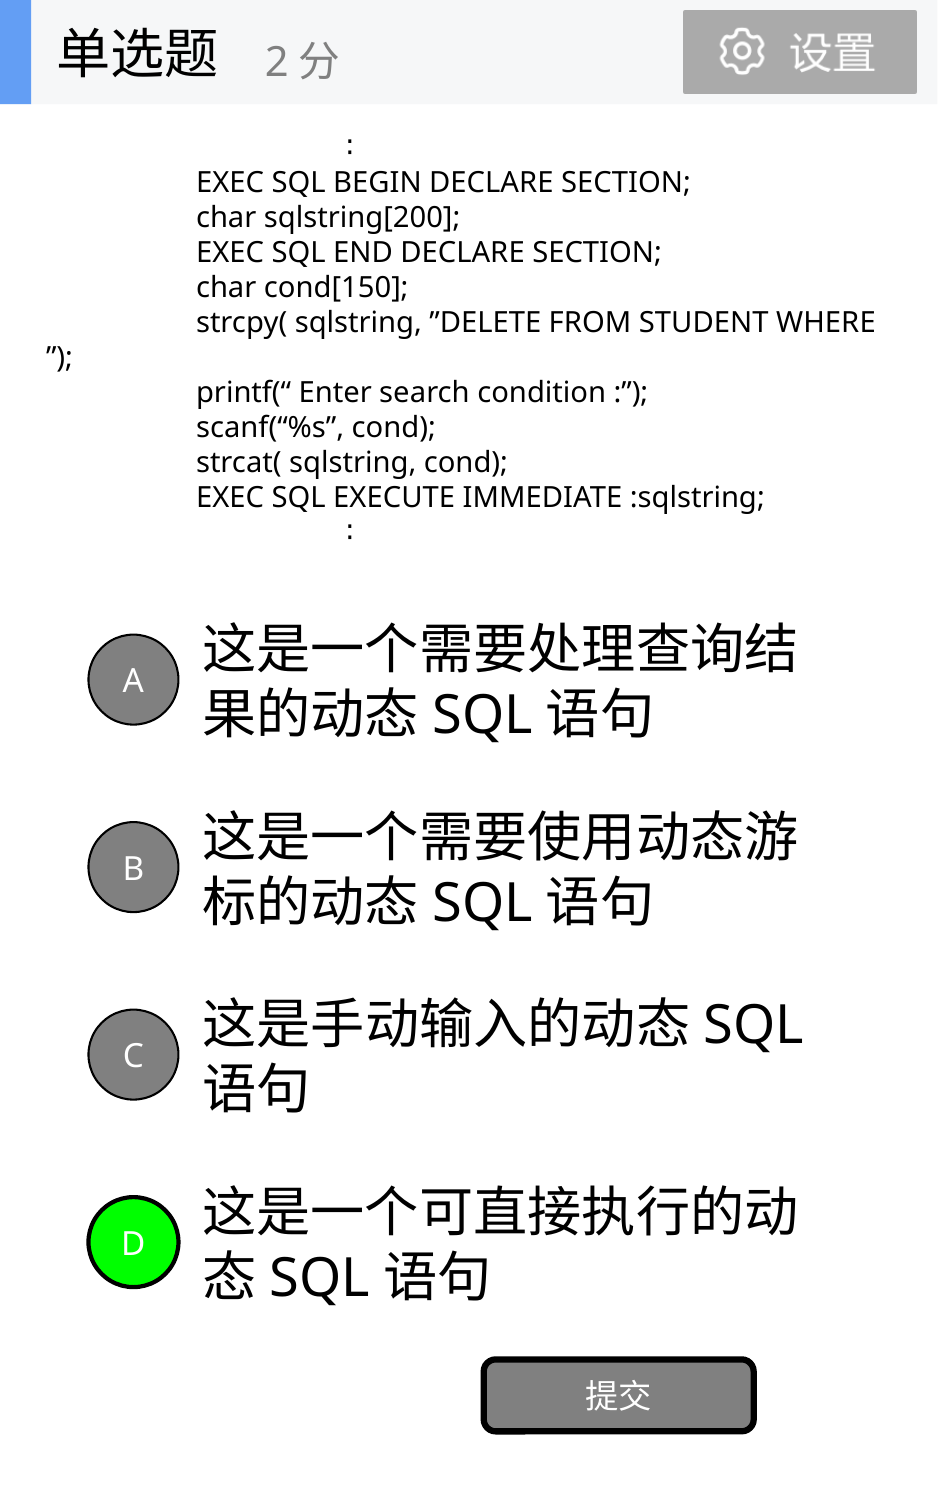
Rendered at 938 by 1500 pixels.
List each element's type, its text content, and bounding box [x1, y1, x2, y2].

picture [683, 10, 917, 94]
text_box 提交 [482, 1358, 755, 1433]
text_box 这是一个可直接执行的动态SQL语句 [187, 1171, 844, 1313]
text_box 这是手动输入的动态SQL语句 [187, 984, 844, 1125]
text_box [0, 0, 938, 105]
text_box D [87, 1196, 180, 1289]
text_box B [87, 821, 180, 914]
text_box C [87, 1008, 180, 1101]
text_box 这是一个需要使用动态游标的动态SQL语句 [187, 796, 844, 938]
text_box A [87, 633, 180, 726]
text_box ∶ EXEC SQL BEGIN DECLARE SECTION; char sqlstring[200]; EXEC SQL END DECLARE SECTION; char cond[150]; strcpy( sqlstring, ”DELETE FROM STUDENT WHERE ”); printf(“ Enter search condition :”); scanf(“%s”, cond); strcat( sqlstring, cond); EXEC SQL EXECUTE IMMEDIATE :sqlstring; ∶ [31, 105, 917, 573]
text_box 这是一个需要处理查询结果的动态SQL语句 [187, 609, 844, 750]
